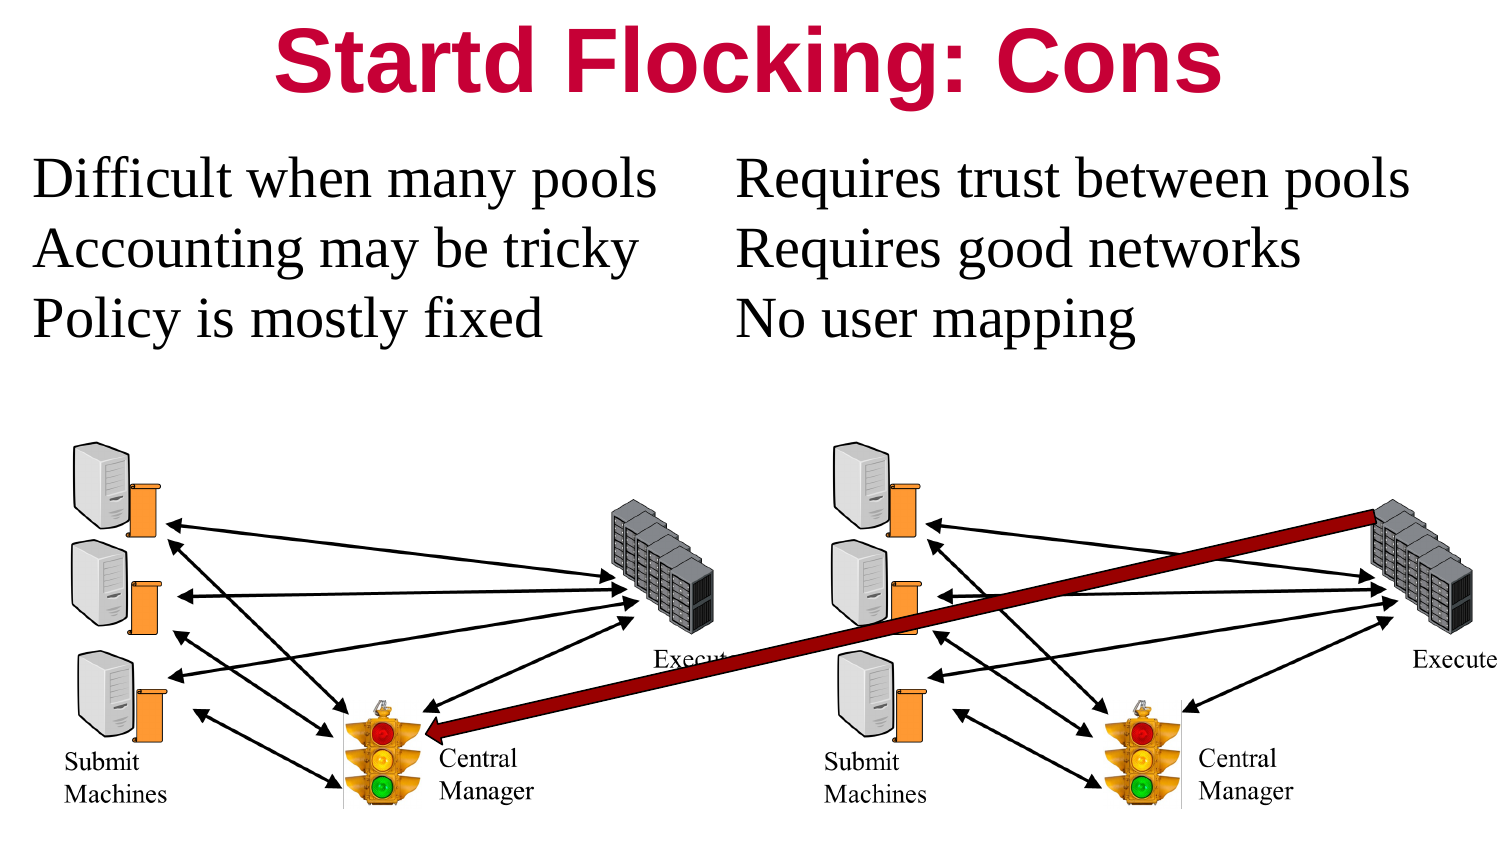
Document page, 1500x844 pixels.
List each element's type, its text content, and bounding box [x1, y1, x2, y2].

text_box Difficult when many pools Accounting may be tricky Policy is mostly fixed Requires trust between pools Requires good networks No user mapping [18, 131, 1453, 403]
title Startd Flocking: Cons [0, 0, 1500, 113]
picture [807, 426, 1500, 825]
text_box [759, 640, 801, 665]
picture [47, 426, 755, 825]
